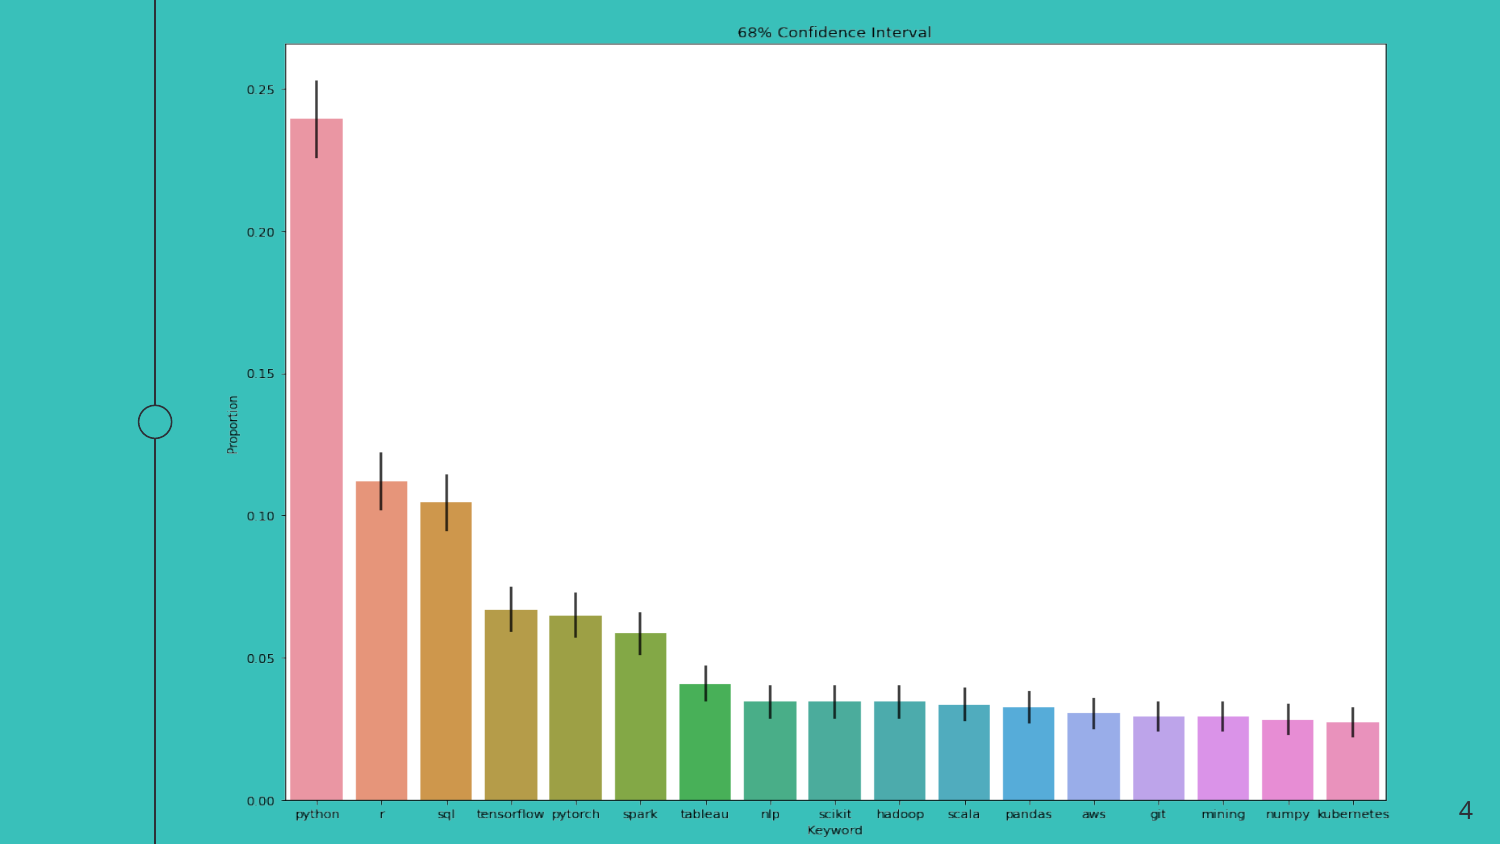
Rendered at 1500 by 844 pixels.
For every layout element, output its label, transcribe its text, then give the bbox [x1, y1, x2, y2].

slide_number 4 [1403, 779, 1489, 832]
picture [218, 17, 1399, 844]
